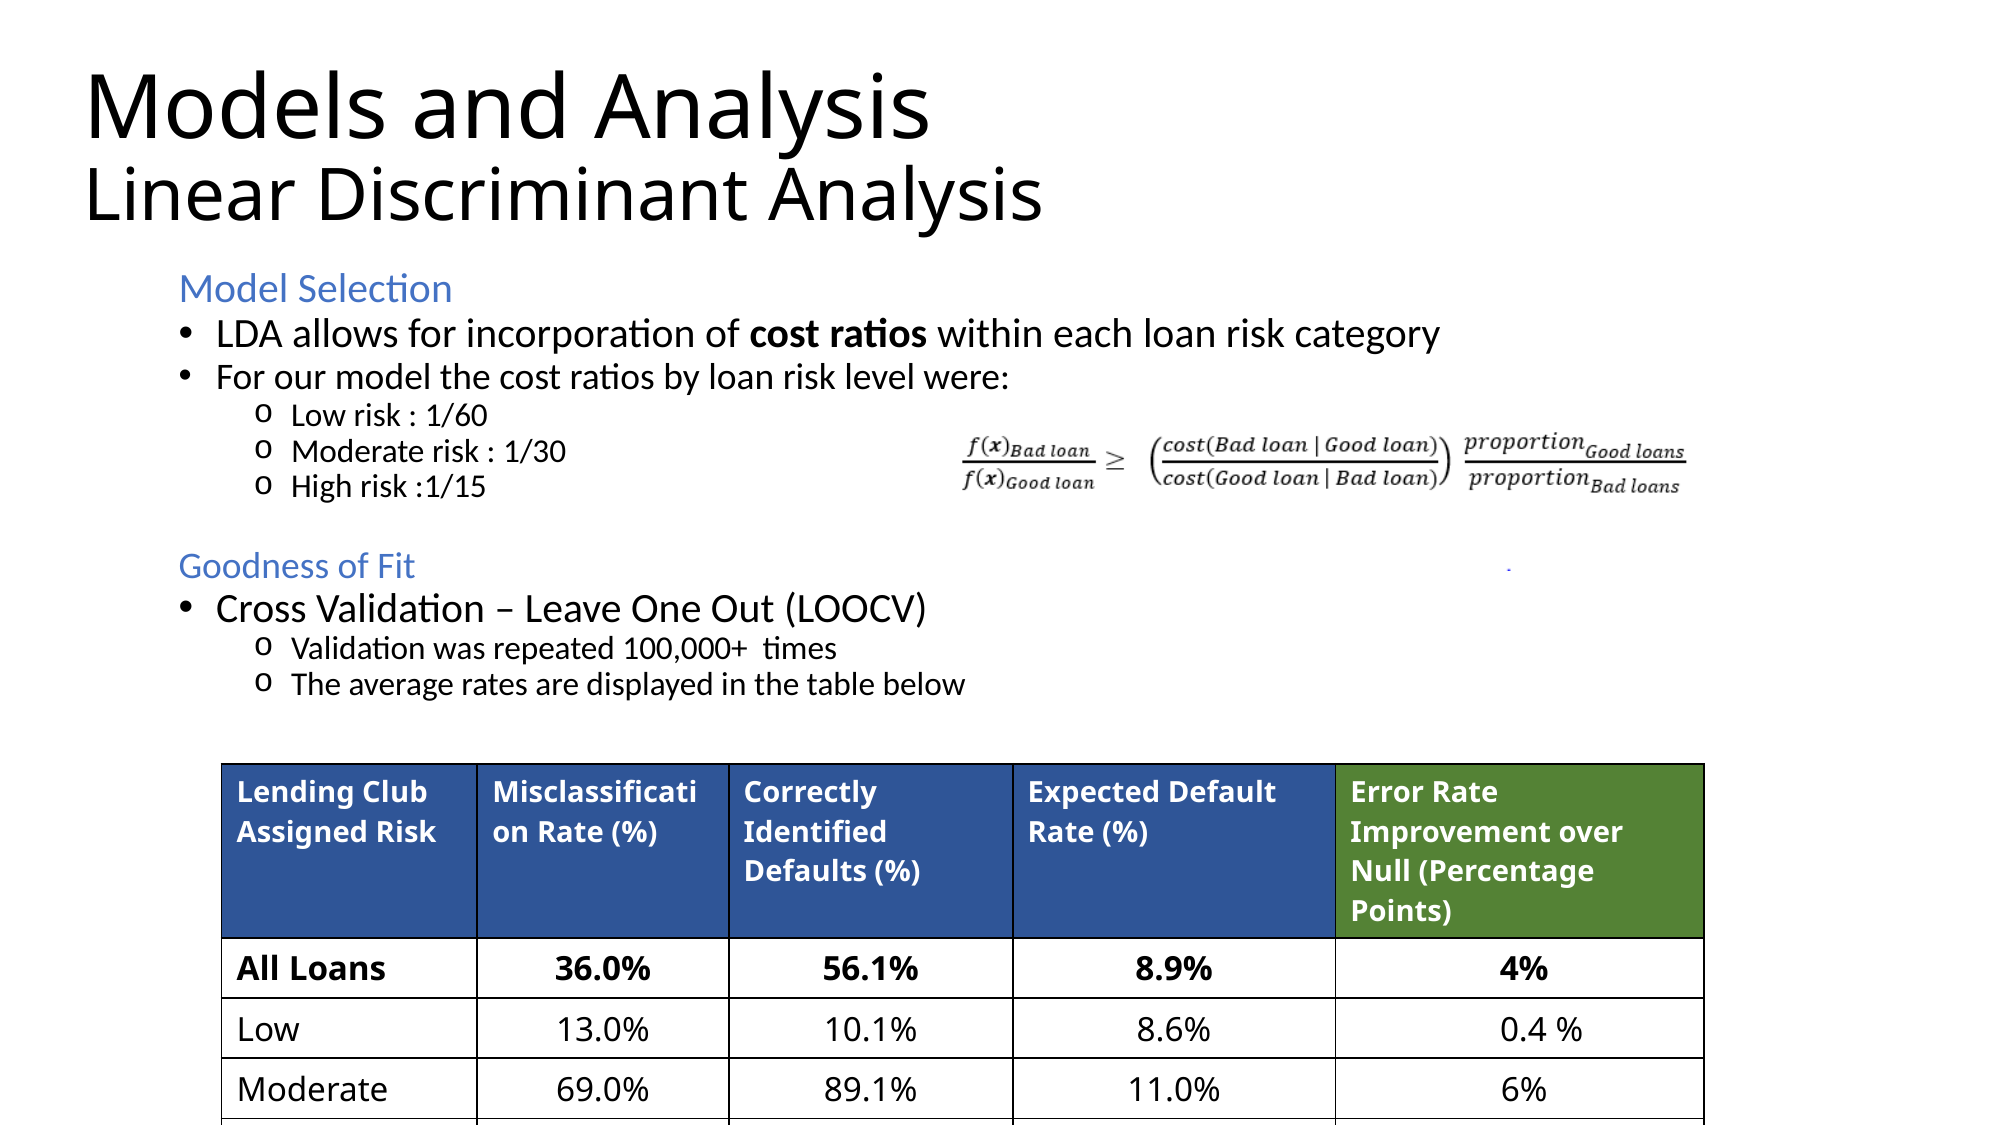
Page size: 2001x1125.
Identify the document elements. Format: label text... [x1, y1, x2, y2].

table_cell 0.4 % [1336, 999, 1703, 1057]
table_cell 69.0% [478, 1059, 728, 1118]
table_header Misclassification Rate (%) [478, 765, 728, 937]
table_cell 10.1% [730, 999, 1012, 1057]
table_cell 36.0% [478, 939, 728, 997]
table_cell 11.0% [1014, 1059, 1335, 1118]
table_cell High [222, 1119, 476, 1125]
table_cell 6% [1336, 1059, 1703, 1118]
table_cell 90.9% [730, 1119, 1012, 1125]
picture [951, 399, 1704, 571]
table_cell Moderate [222, 1059, 476, 1118]
table_cell 4% [1336, 939, 1703, 997]
table_cell 56.1% [730, 939, 1012, 997]
table_cell 89.1% [730, 1059, 1012, 1118]
table_cell All Loans [222, 939, 476, 997]
table_cell Low [222, 999, 476, 1057]
table_cell 7% [1336, 1119, 1703, 1125]
table_cell 13.0% [478, 999, 728, 1057]
table_header Correctly Identified Defaults (%) [730, 765, 1012, 937]
table_cell 8.9% [1014, 939, 1335, 997]
list Model Selection LDA allows for incorporation of cost ratios within each loan risk category For our model the cost ratios by loan risk level were: Low risk : 1/60 Moderate risk : 1/30 High risk :1/15 Goodness of Fit Cross Validation – Leave One Out (LOOCV) Validation was repeated 100,000+ times The average rates are displayed in the table below [13, 252, 1895, 764]
table_header Expected Default Rate (%) [1014, 765, 1335, 937]
table_header Lending Club Assigned Risk [222, 765, 476, 937]
title Models and Analysis Linear Discriminant Analysis [68, 46, 1932, 252]
table_header Error Rate Improvement over Null (Percentage Points) [1336, 765, 1703, 937]
table_cell 8.6% [1014, 999, 1335, 1057]
table_cell 68.4% [478, 1119, 728, 1125]
table_cell 15.9% [1014, 1119, 1335, 1125]
